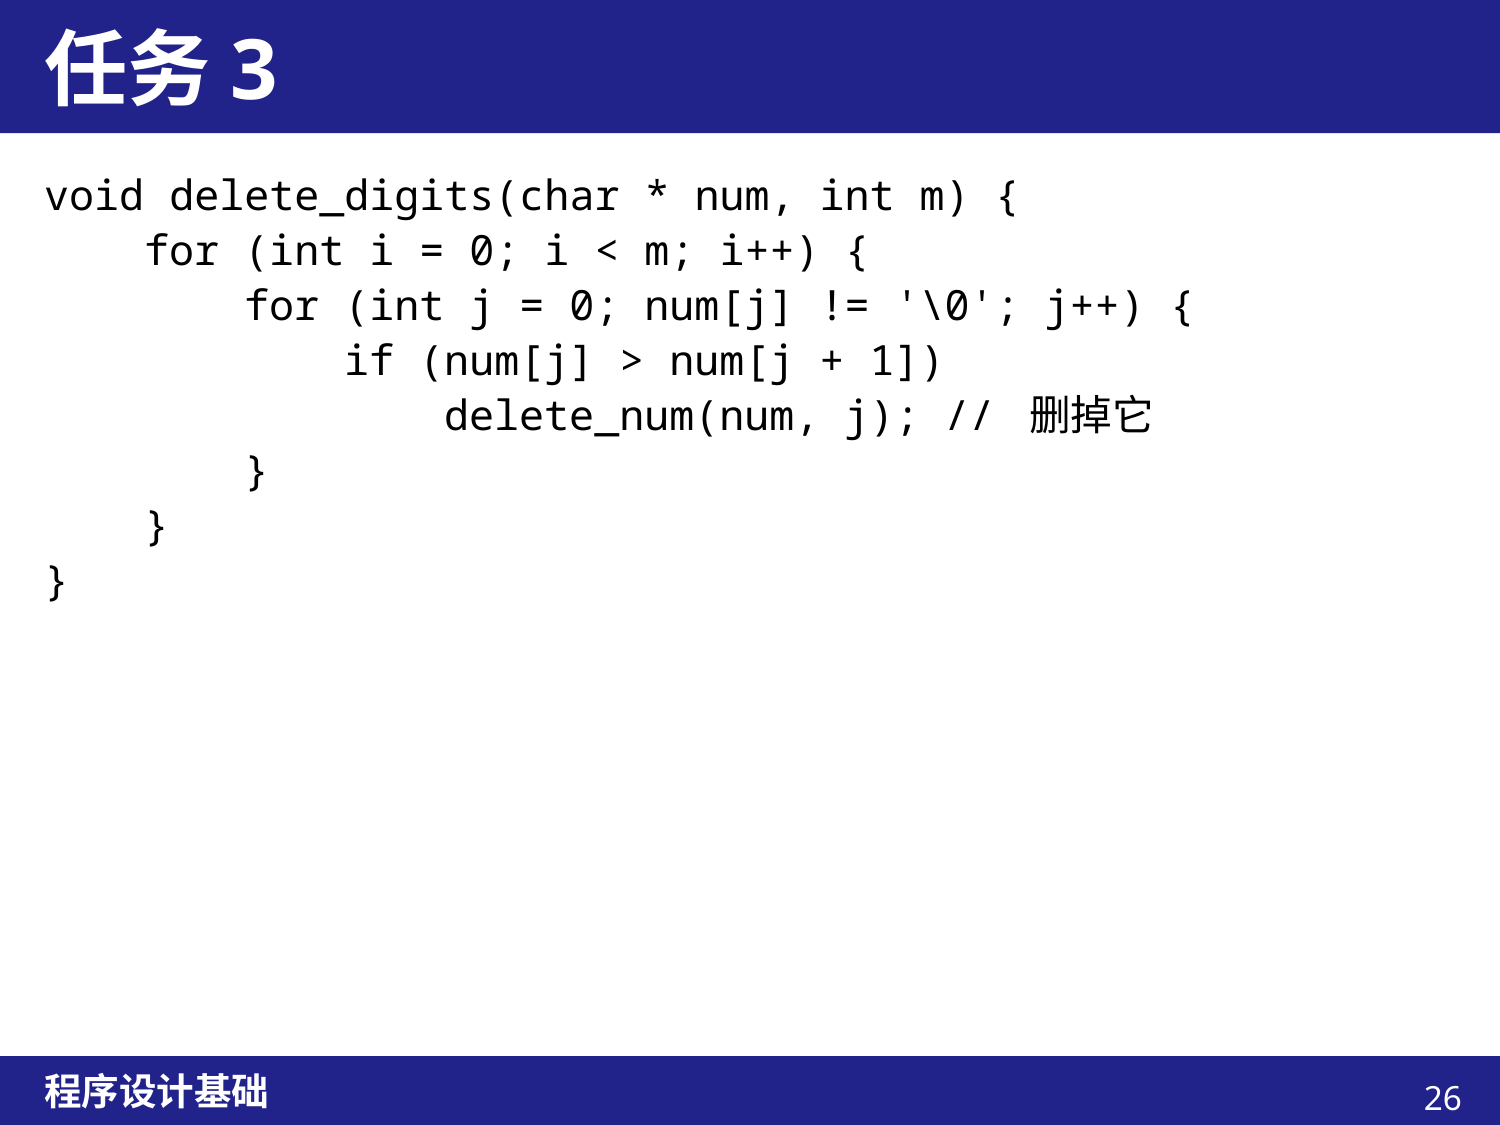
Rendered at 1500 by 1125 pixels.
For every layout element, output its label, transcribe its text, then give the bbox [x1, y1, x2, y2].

list void delete_digits(char * num, int m) { for (int i = 0; i < m; i++) { for (int j = 0; num[j] != '\0'; j++) { if (num[j] > num[j + 1]) delete_num(num, j); // 删掉它 } } } [29, 156, 1469, 1034]
title 任务3 [29, 0, 1469, 134]
